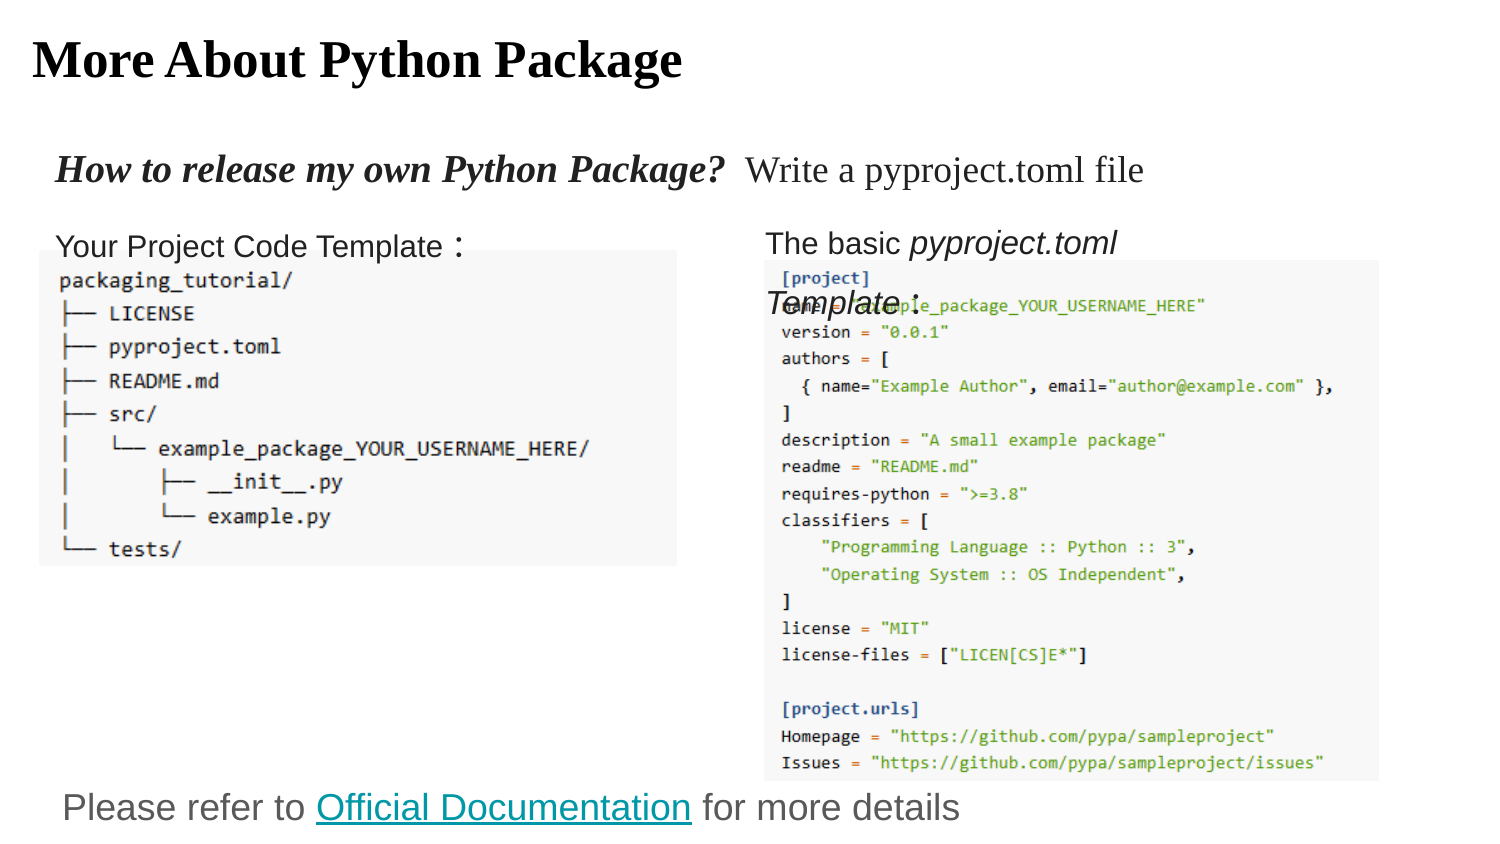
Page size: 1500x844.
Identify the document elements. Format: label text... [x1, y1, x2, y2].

text_box More About Python Package [17, 10, 1415, 104]
text_box How to release my own Python Package? Write a pyproject.toml file [39, 103, 1239, 206]
text_box Please refer to Official Documentation for more details [47, 767, 994, 843]
text_box The basic pyproject.toml Template： [749, 186, 1295, 336]
picture [764, 260, 1379, 781]
text_box Your Project Code Template： [39, 192, 532, 250]
picture [39, 250, 677, 567]
